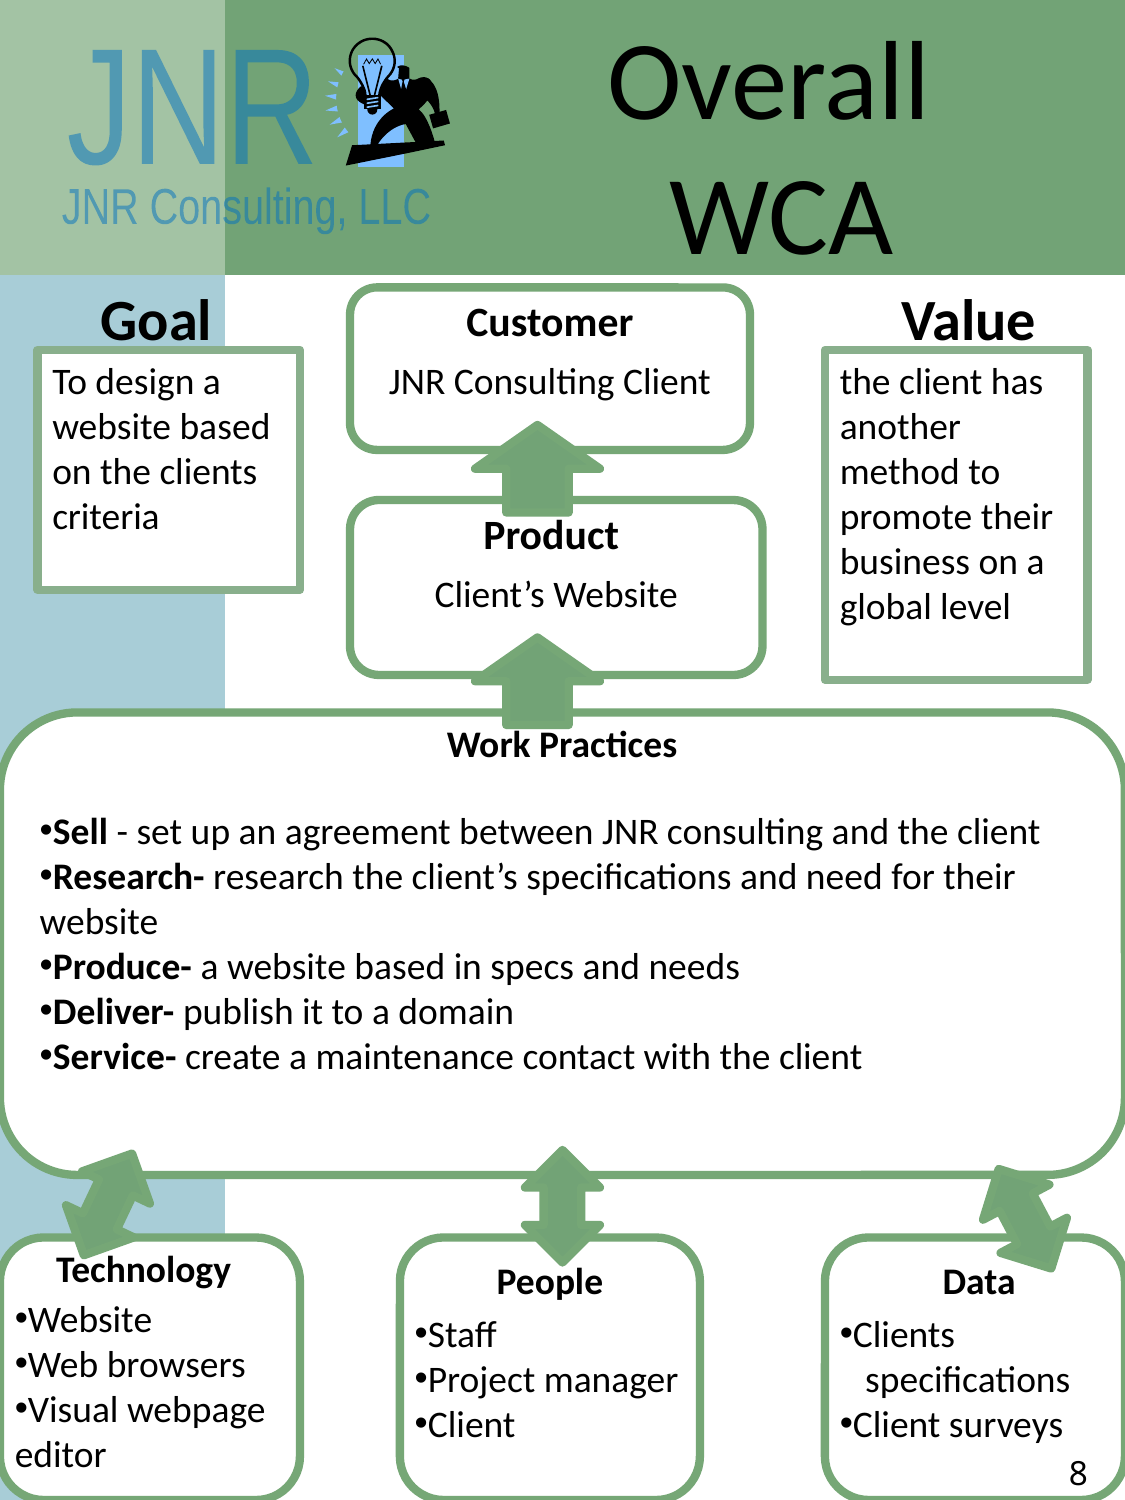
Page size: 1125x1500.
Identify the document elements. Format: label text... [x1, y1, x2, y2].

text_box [0, 274, 1125, 1500]
text_box Overall WCA [450, 0, 1088, 268]
